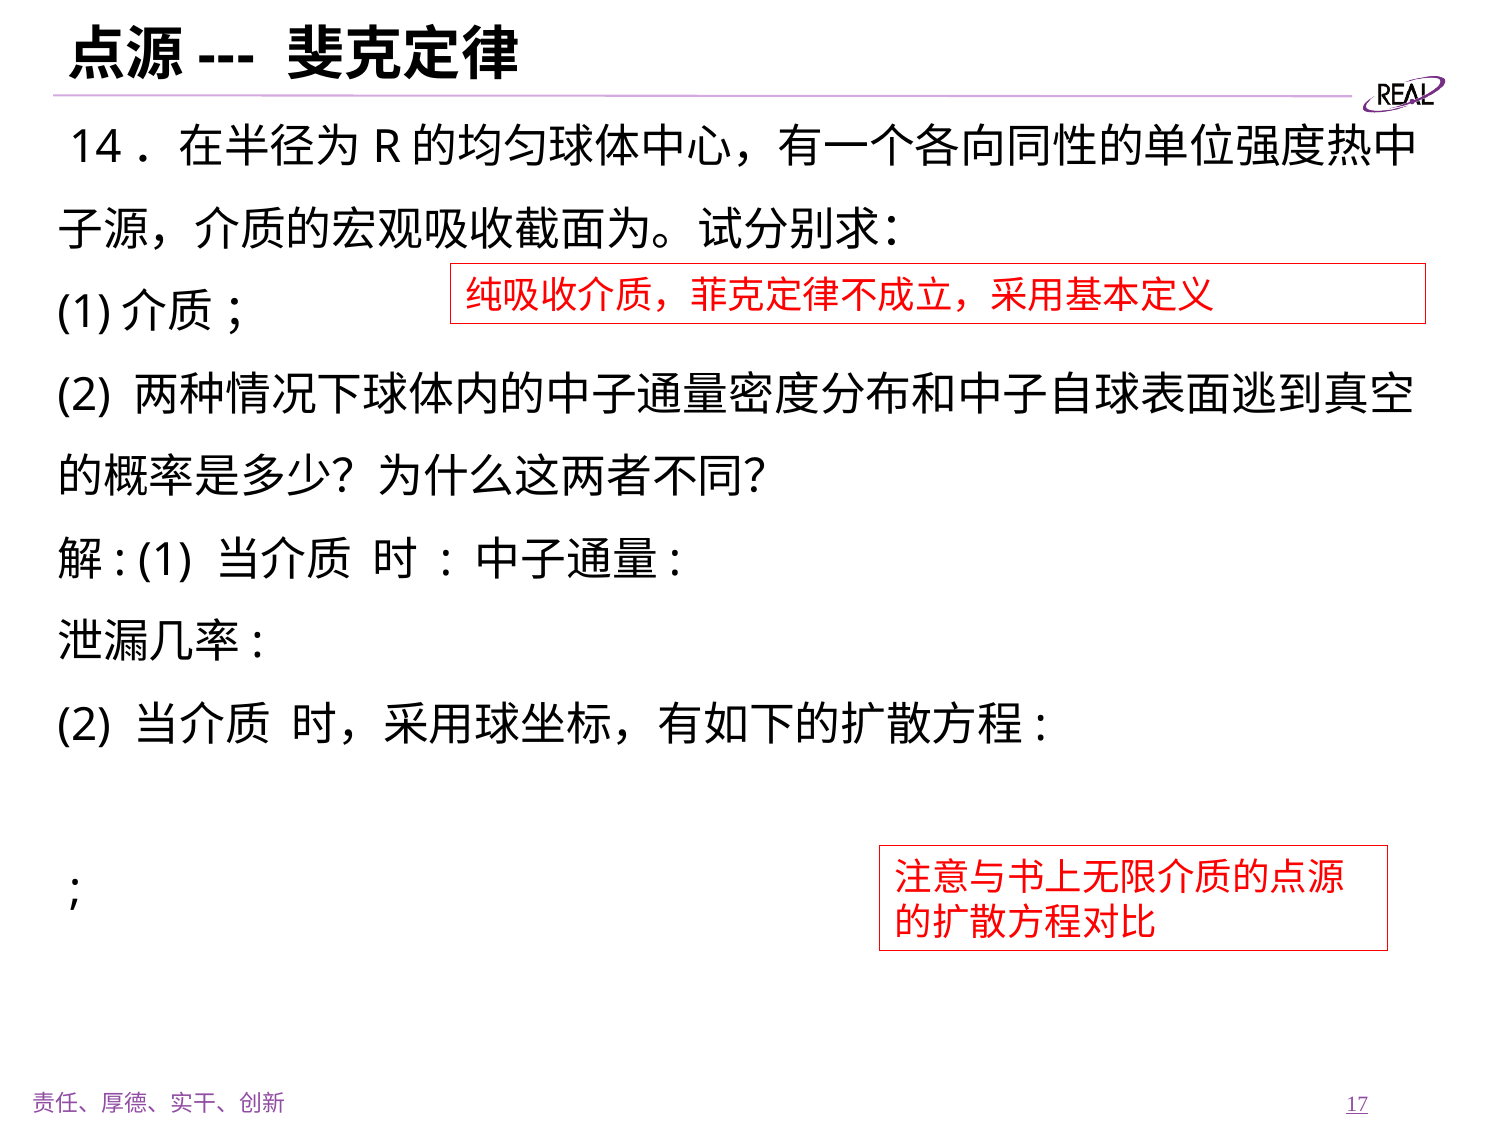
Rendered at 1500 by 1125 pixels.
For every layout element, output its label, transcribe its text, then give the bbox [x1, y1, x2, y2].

picture [1362, 96, 1447, 113]
text_box 纯吸收介质，菲克定律不成立，采用基本定义 [450, 263, 1426, 324]
text_box 注意与书上无限介质的点源的扩散方程对比 [879, 845, 1388, 951]
title 点源--- 斐克定律 [52, 7, 1447, 96]
